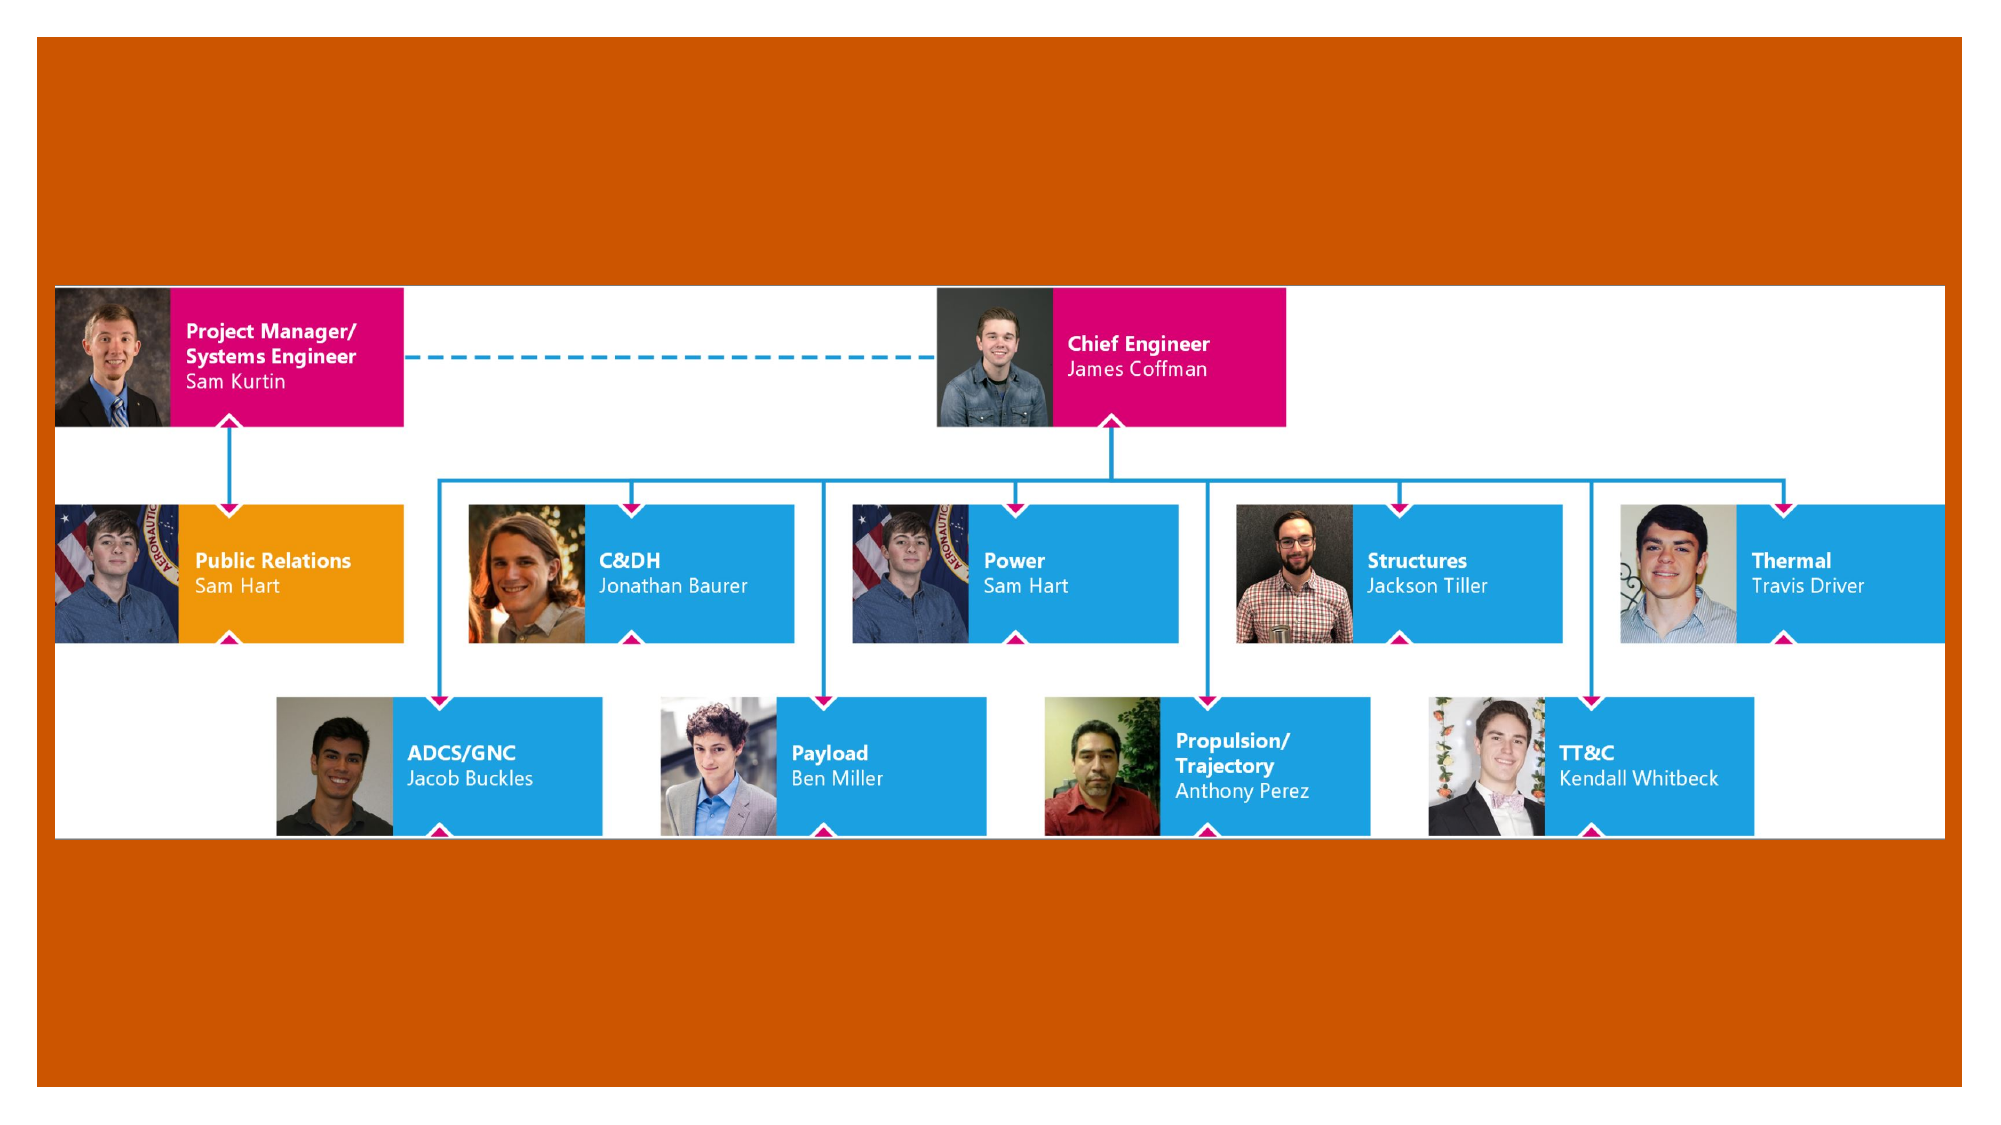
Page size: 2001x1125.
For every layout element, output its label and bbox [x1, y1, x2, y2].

text_box [18, 18, 1982, 1107]
picture [55, 285, 1945, 840]
